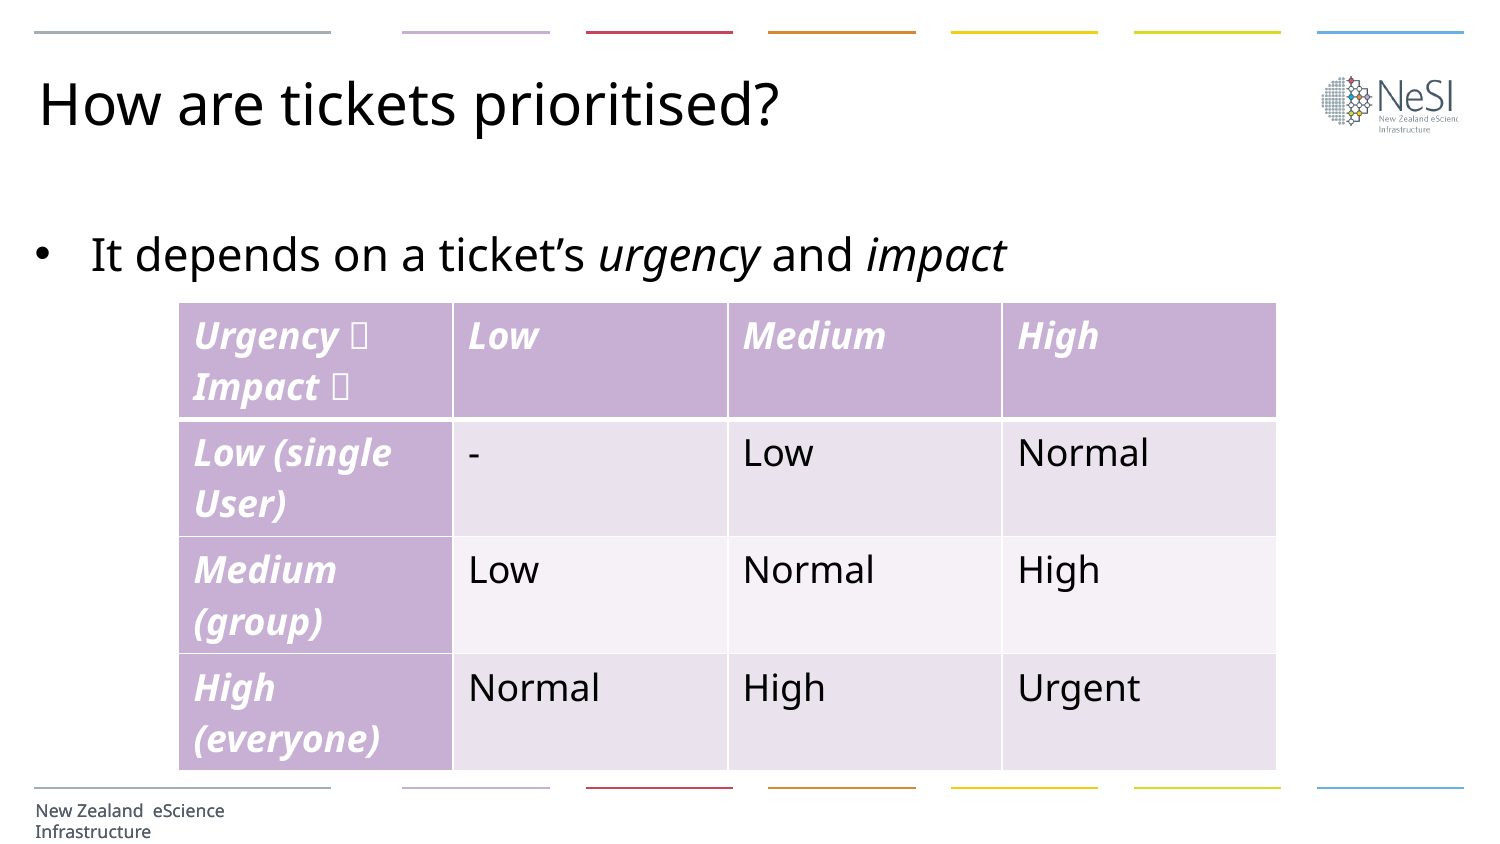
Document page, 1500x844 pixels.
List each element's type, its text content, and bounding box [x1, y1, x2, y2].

table_cell Medium (group) [179, 537, 452, 653]
table_cell Normal [729, 537, 1001, 653]
table_cell - [454, 422, 727, 536]
table_cell Low (single User) [179, 422, 452, 536]
table_header Medium [729, 303, 1001, 417]
list It depends on a ticket’s urgency and impact [34, 230, 1283, 727]
table_cell Low [729, 422, 1001, 536]
picture [1312, 72, 1459, 137]
table_cell High [1003, 537, 1276, 653]
table_cell Normal [1003, 422, 1276, 536]
table_cell Low [454, 537, 727, 653]
table_header Urgency  Impact  [179, 303, 452, 417]
table_cell Normal [454, 654, 727, 770]
table_cell Urgent [1003, 654, 1276, 770]
table_cell High [729, 654, 1001, 770]
table_header Low [454, 303, 727, 417]
title How are tickets prioritised? [38, 78, 1138, 134]
table_header High [1003, 303, 1276, 417]
table_cell High (everyone) [179, 654, 452, 770]
